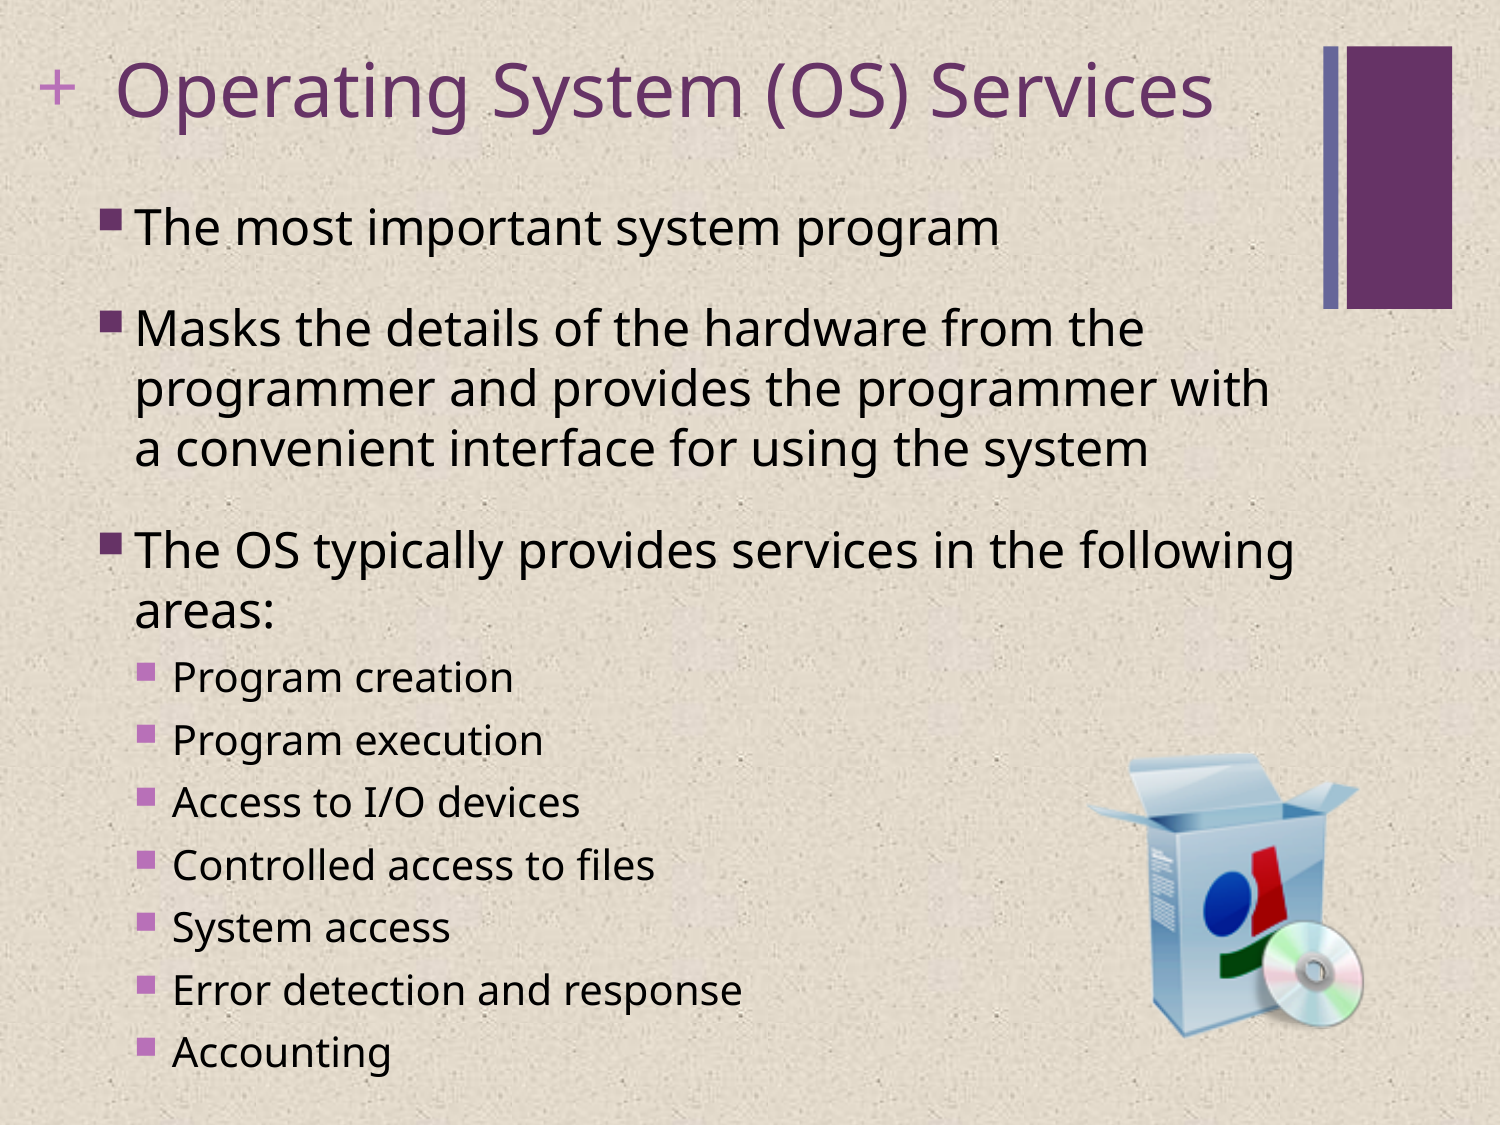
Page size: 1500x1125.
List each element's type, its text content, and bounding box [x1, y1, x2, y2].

title Operating System (OS) Services [99, 35, 1340, 124]
picture [0, 0, 1500, 1125]
list The most important system program Masks the details of the hardware from the programmer and provides the programmer with a convenient interface for using the system The OS typically provides services in the following areas: Program creation Program execution Access to I/O devices Controlled access to files System access Error detection and response Accounting [81, 187, 1322, 1063]
